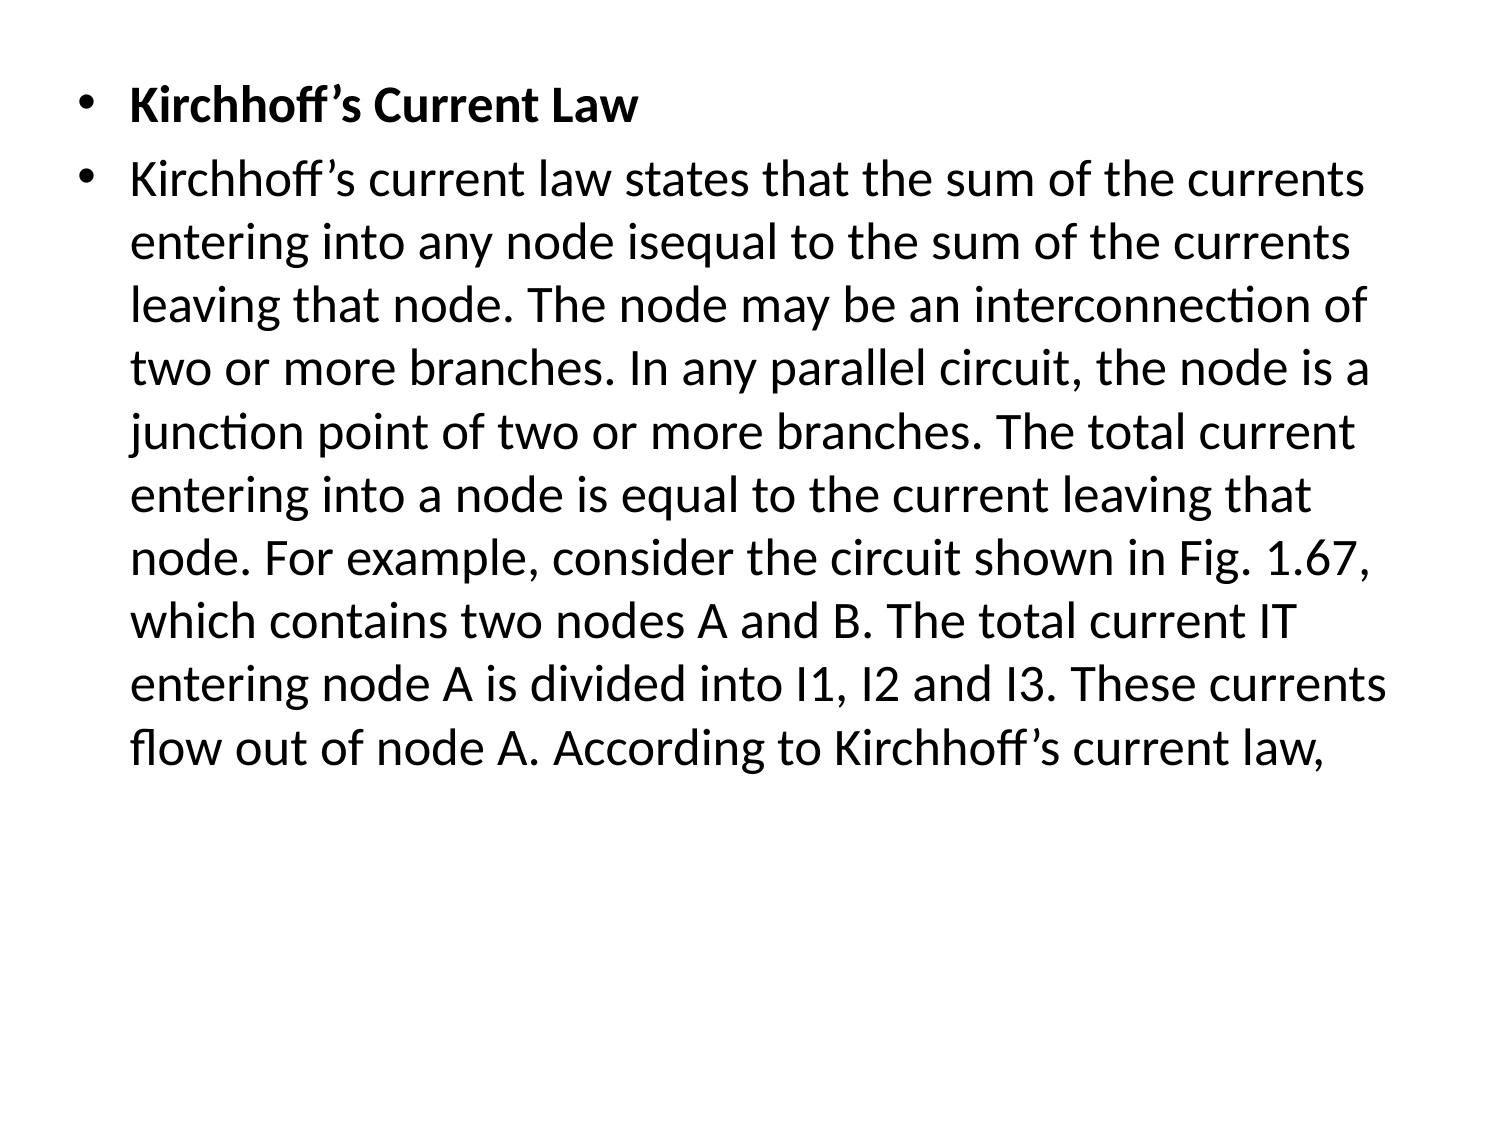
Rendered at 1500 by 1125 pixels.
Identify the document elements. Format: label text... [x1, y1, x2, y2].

list Kirchhoff’s Current Law Kirchhoff’s current law states that the sum of the currents entering into any node isequal to the sum of the currents leaving that node. The node may be an interconnection of two or more branches. In any parallel circuit, the node is a junction point of two or more branches. The total current entering into a node is equal to the current leaving that node. For example, consider the circuit shown in Fig. 1.67, which contains two nodes A and B. The total current IT entering node A is divided into I1, I2 and I3. These currents flow out of node A. According to Kirchhoff’s current law, [62, 62, 1413, 805]
